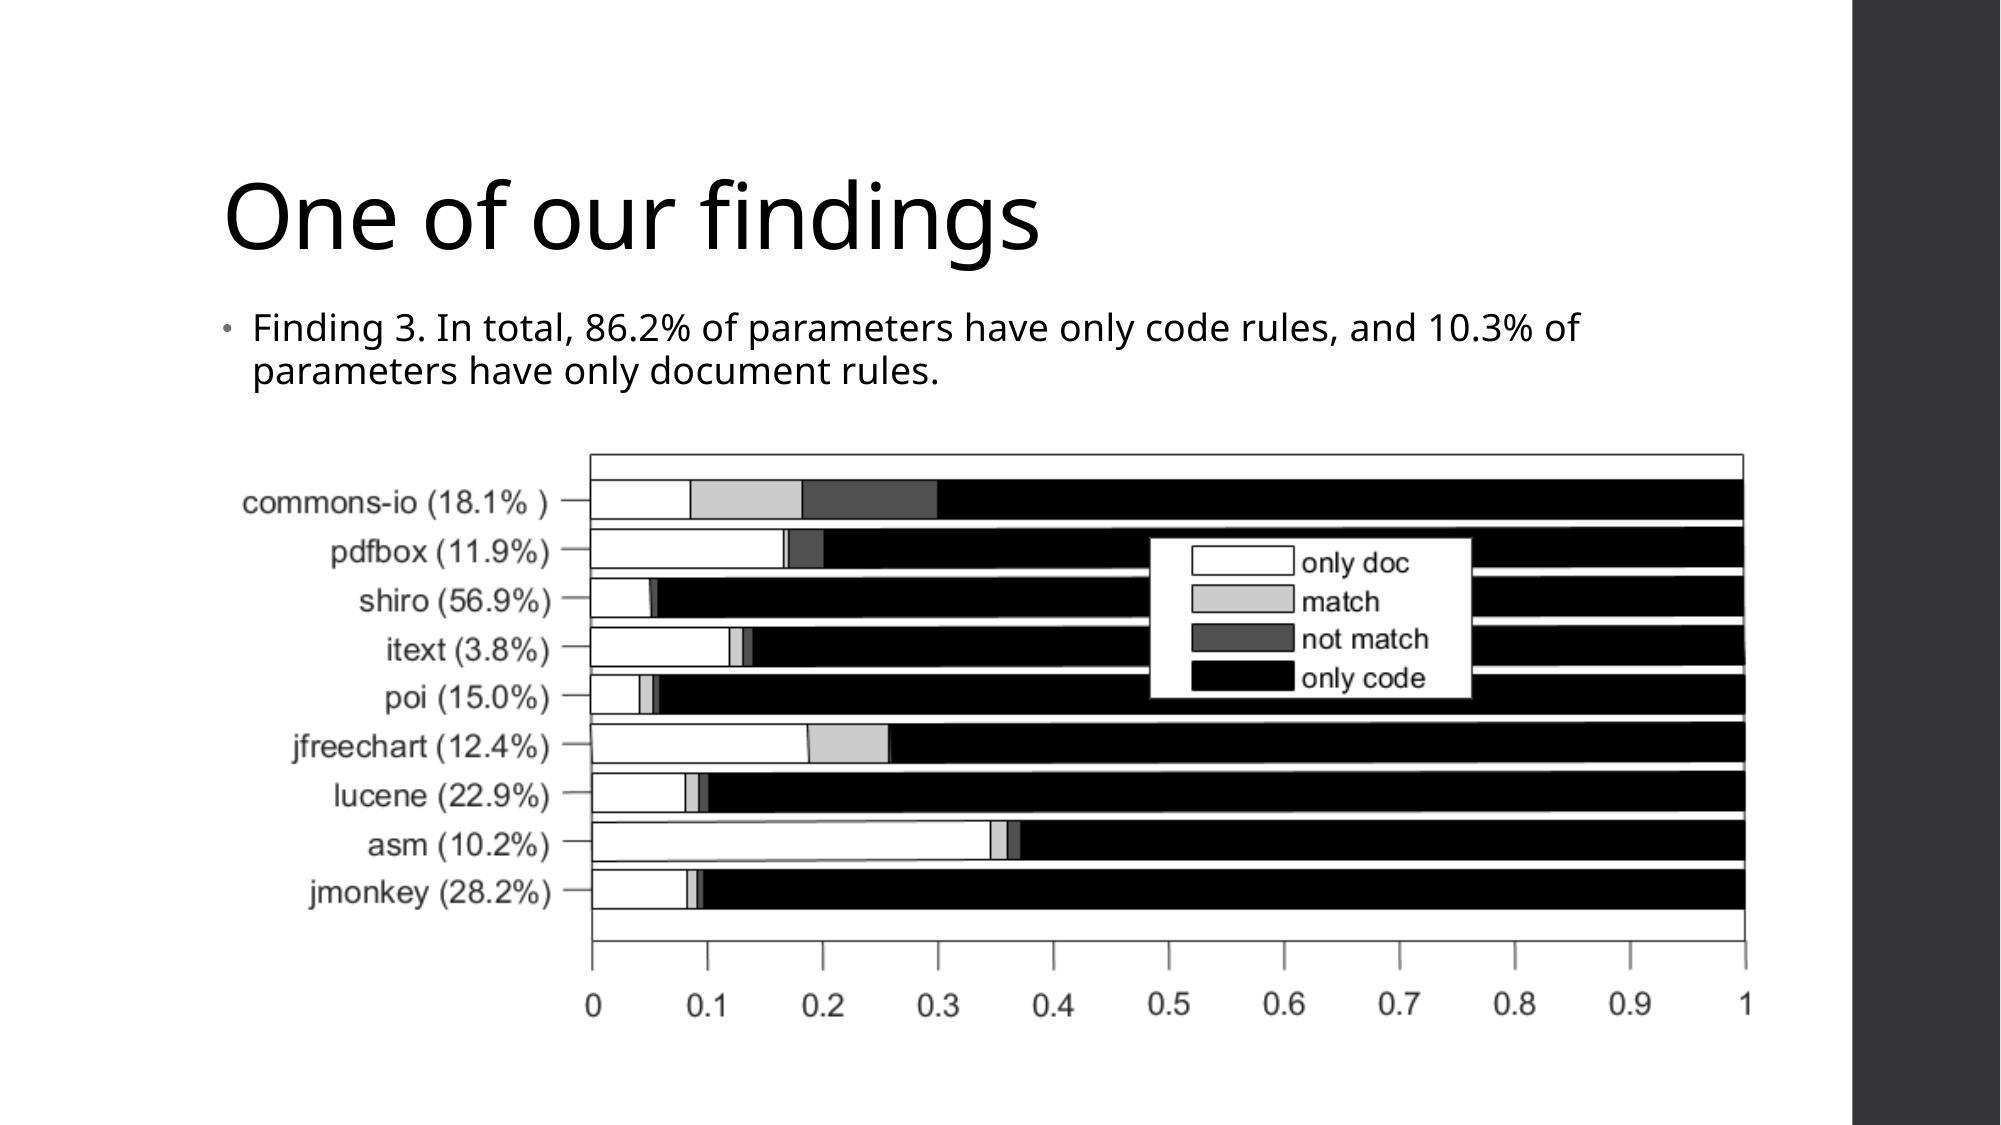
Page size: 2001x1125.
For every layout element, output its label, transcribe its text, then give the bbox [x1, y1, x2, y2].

picture [61, 426, 1798, 1028]
list Finding 3. In total, 86.2% of parameters have only code rules, and 10.3% of parameters have only document rules. [206, 299, 1617, 423]
title One of our findings [206, 60, 1797, 278]
